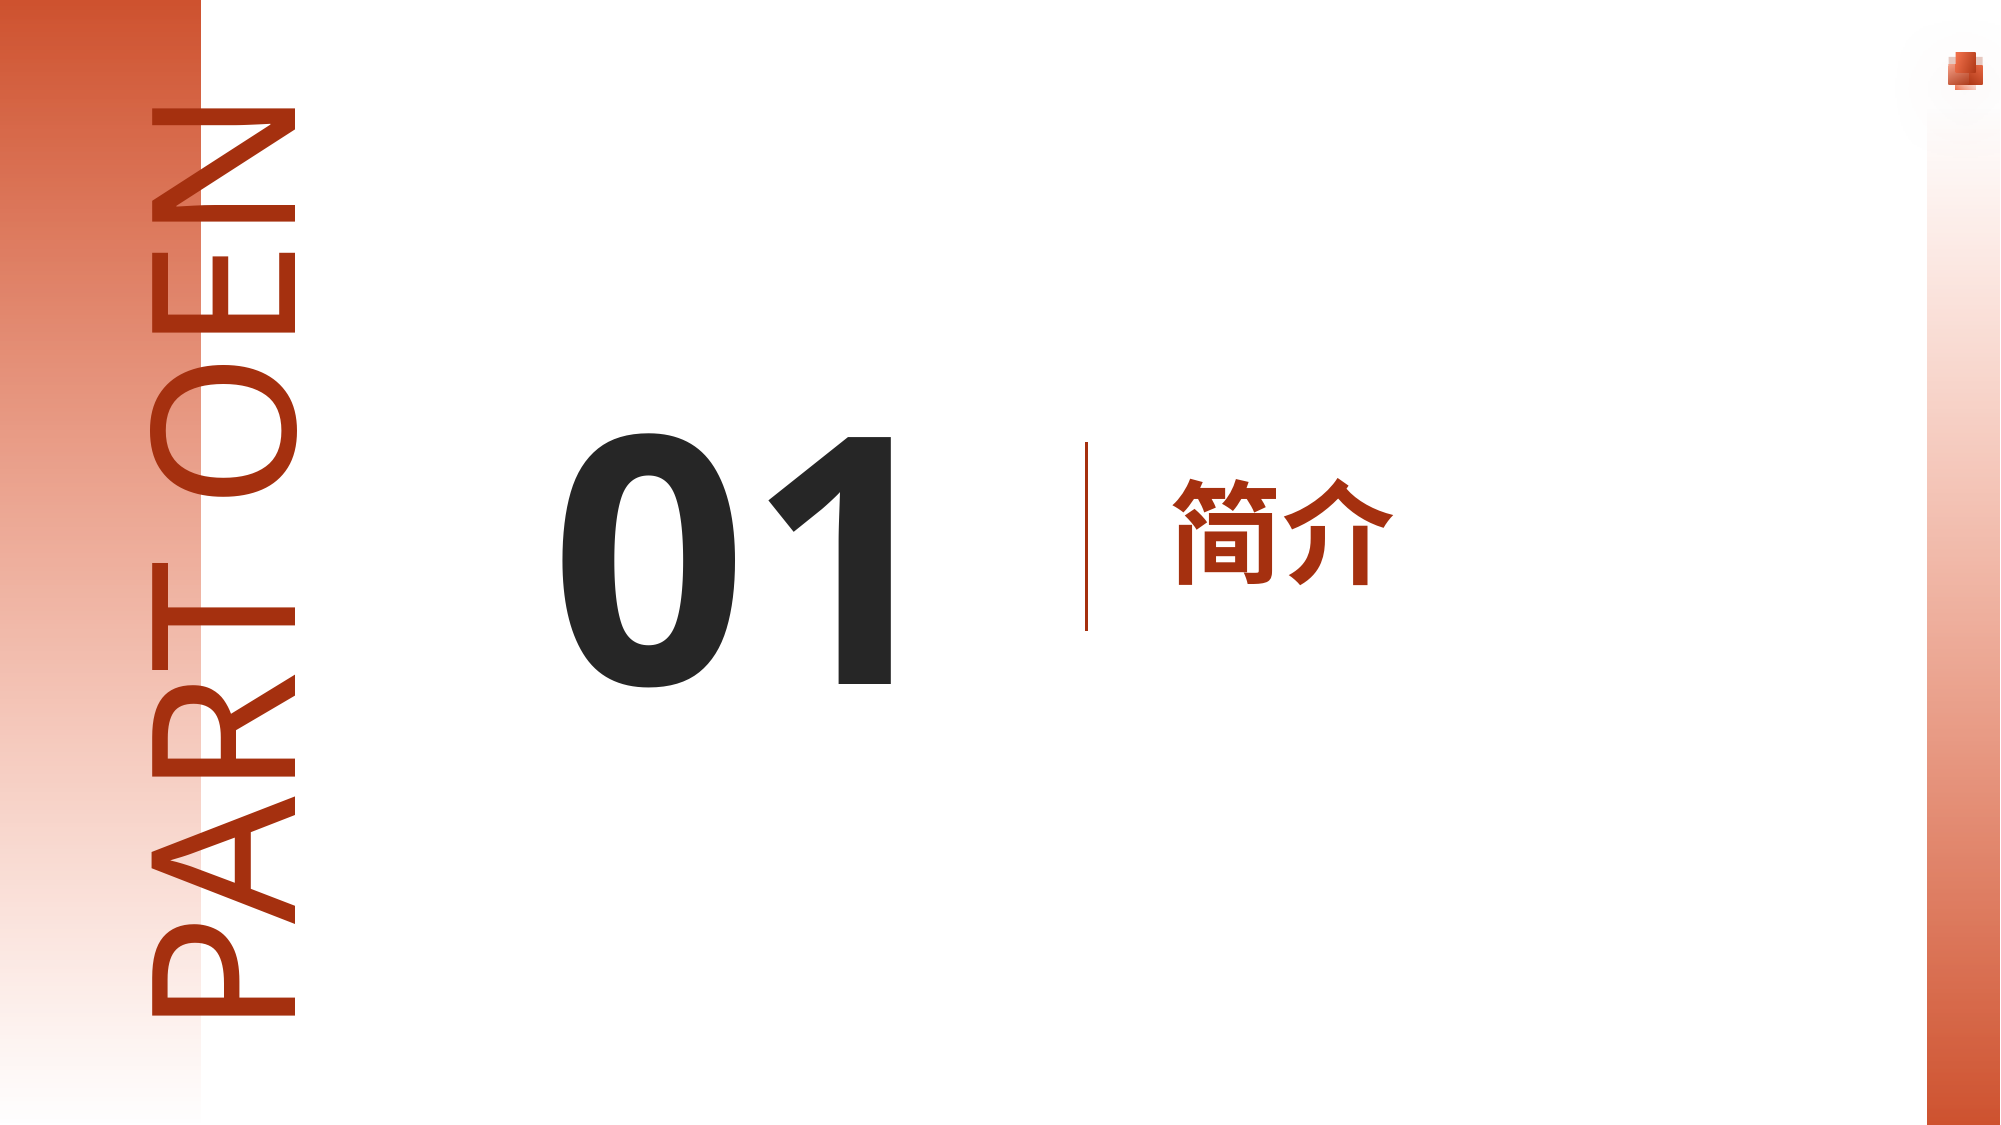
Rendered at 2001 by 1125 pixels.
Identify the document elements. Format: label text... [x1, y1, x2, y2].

list 01 [535, 378, 1032, 755]
list PART OEN [115, 28, 266, 1097]
list 简介 [1154, 486, 1740, 593]
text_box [1948, 52, 1983, 90]
